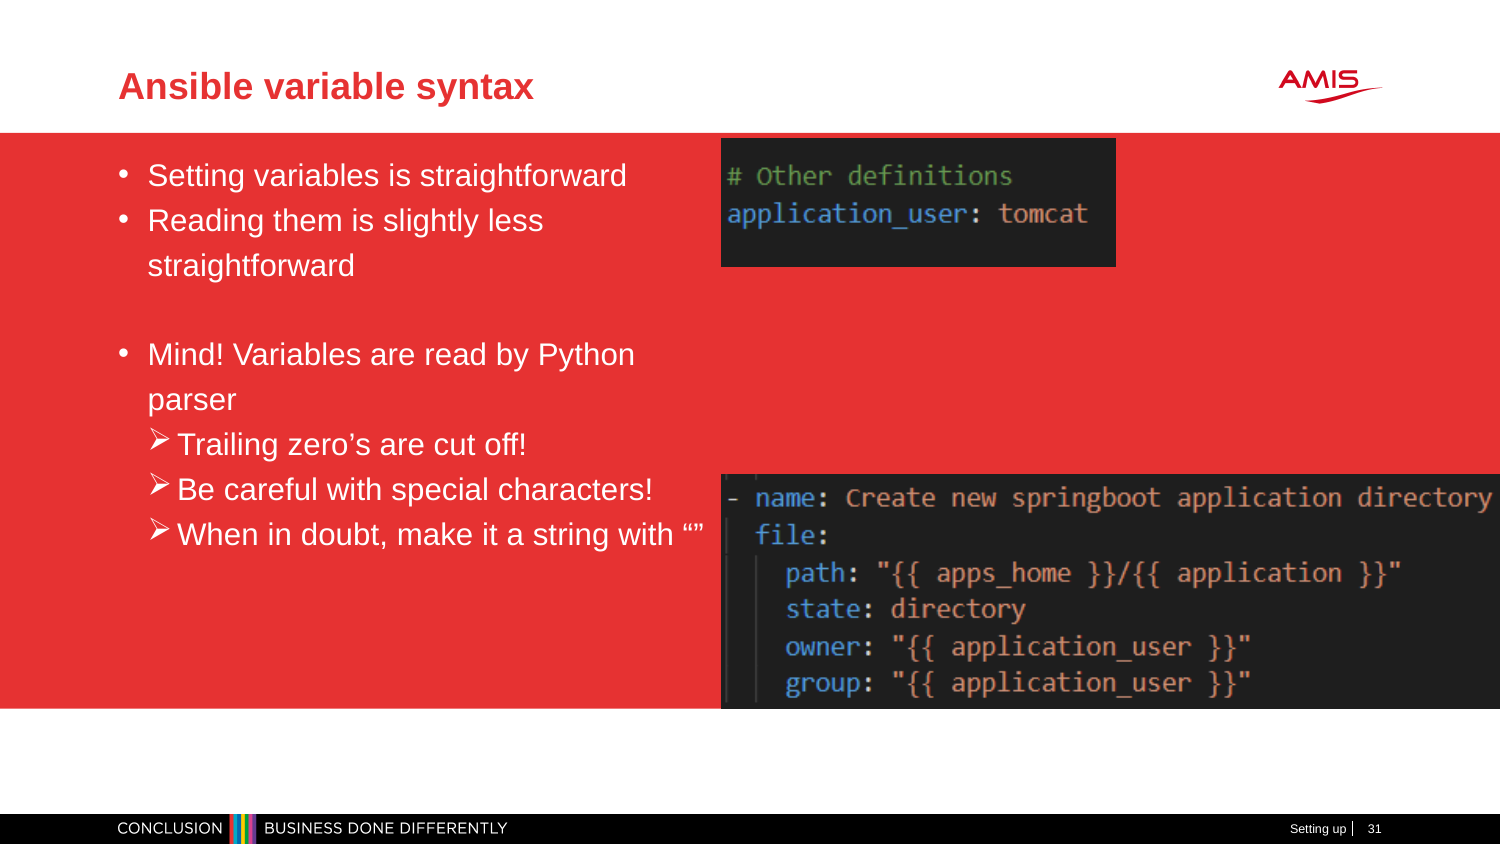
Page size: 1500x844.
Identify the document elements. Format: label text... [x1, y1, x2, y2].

slide_number 31 [1358, 820, 1382, 839]
picture [239, 814, 1500, 844]
picture [1205, 59, 1388, 106]
list Setting variables is straightforward Reading them is slightly less straightforward Mind! Variables are read by Python parser Trailing zero’s are cut off! Be careful with special characters! When in doubt, make it a string with “” [118, 147, 733, 706]
title Ansible variable syntax [118, 47, 1205, 130]
picture [721, 474, 1500, 709]
picture [721, 137, 1116, 267]
footer Setting up [814, 820, 1347, 839]
picture [0, 814, 236, 844]
